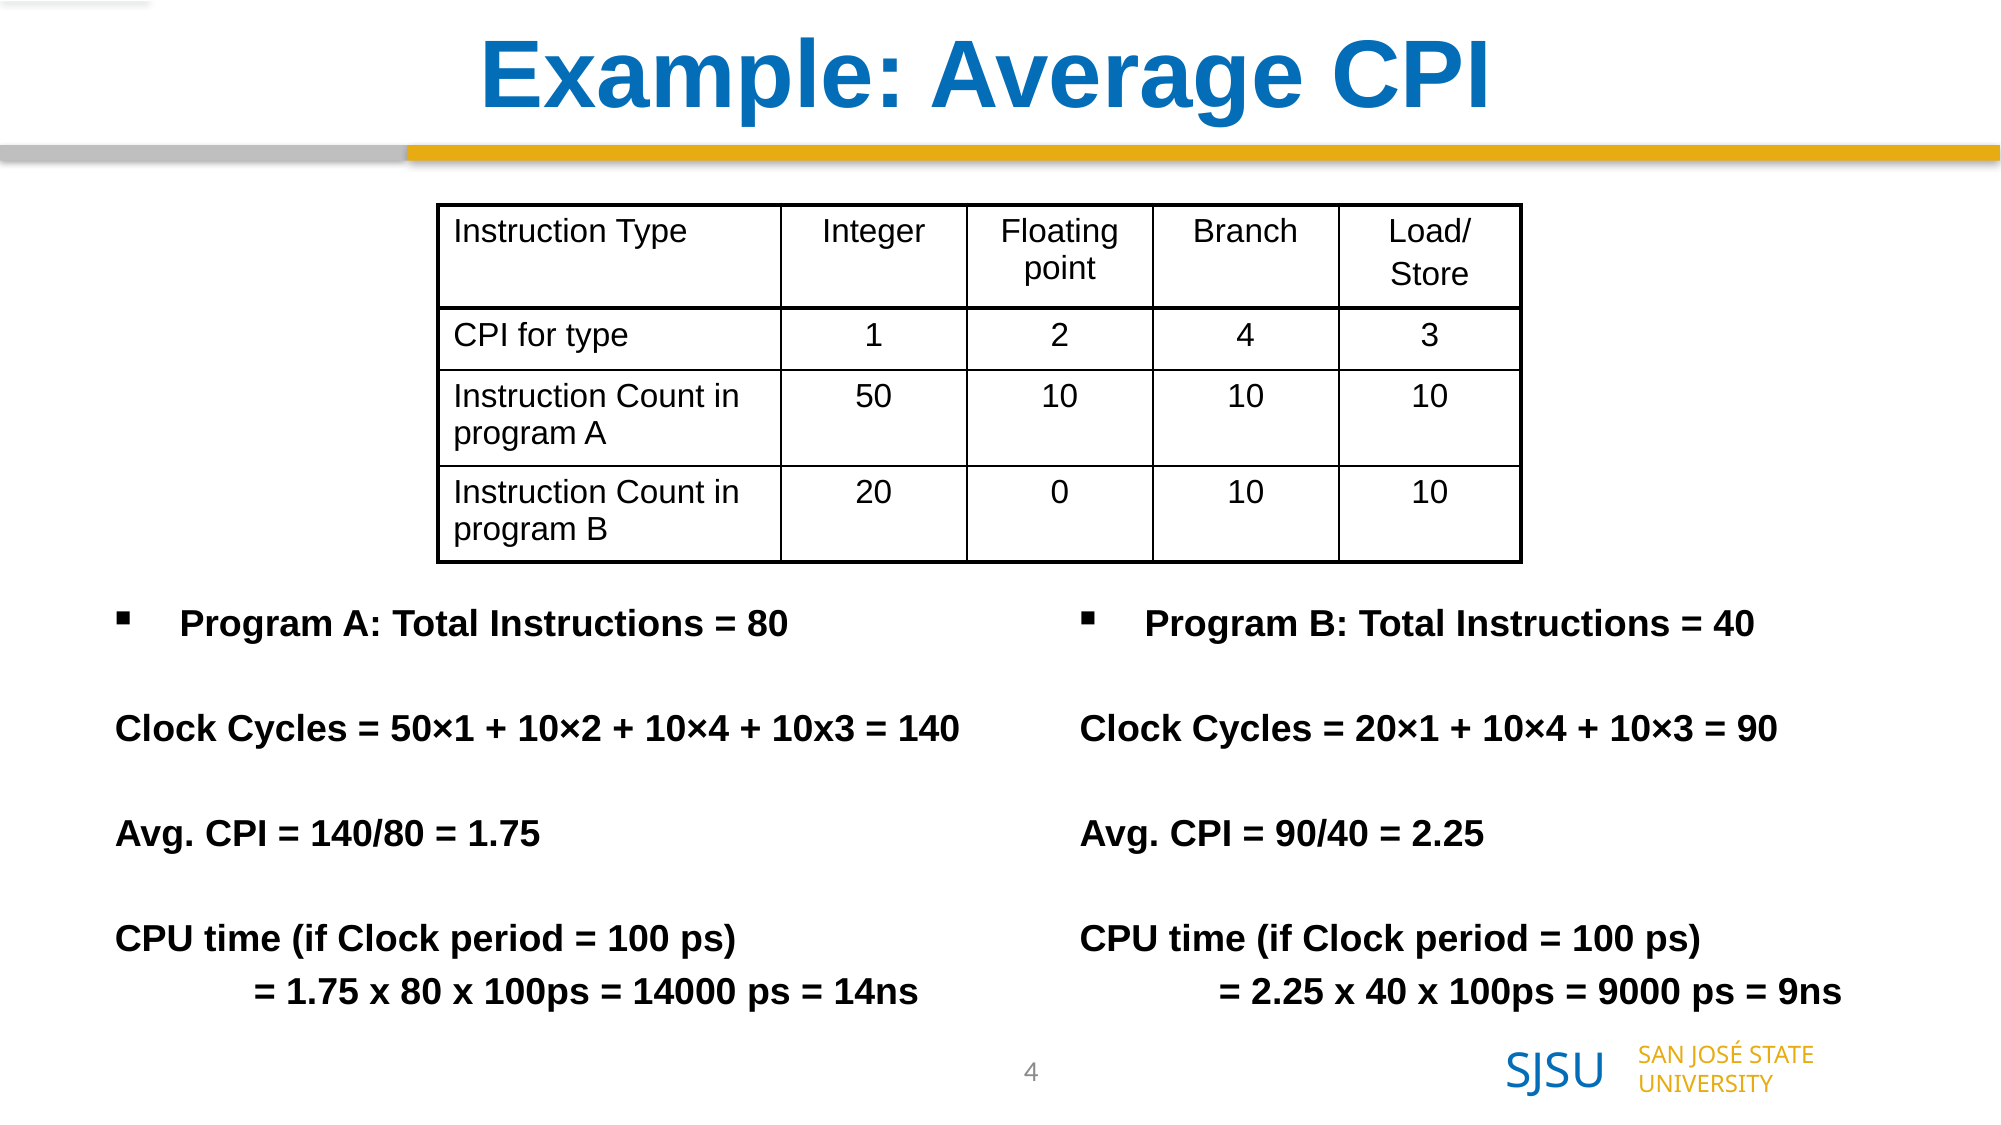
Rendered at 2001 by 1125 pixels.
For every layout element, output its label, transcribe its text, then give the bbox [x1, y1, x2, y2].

table_cell 0 [968, 467, 1152, 560]
table_cell 10 [968, 371, 1152, 465]
table_cell 10 [1154, 467, 1338, 560]
table_cell 20 [782, 467, 966, 560]
table_cell Instruction Count in program B [440, 467, 780, 560]
table_cell 10 [1340, 467, 1519, 560]
table_cell 2 [968, 310, 1152, 369]
table_cell 1 [782, 310, 966, 369]
table_cell 50 [782, 371, 966, 465]
text_box Program B: Total Instructions = 40 Clock Cycles = 20×1 + 10×4 + 10×3 = 90 Avg. CPI = 90/40 = 2.25 CPU time (if Clock period = 100 ps) = 2.25 x 40 x 100ps = 9000 ps = 9ns [1064, 591, 1978, 1041]
table_header Floating point [968, 207, 1152, 306]
table_cell 10 [1154, 371, 1338, 465]
text_box Program A: Total Instructions = 80 Clock Cycles = 50×1 + 10×2 + 10×4 + 10x3 = 140 Avg. CPI = 140/80 = 1.75 CPU time (if Clock period = 100 ps) = 1.75 x 80 x 100ps = 14000 ps = 14ns [99, 591, 1064, 1011]
table_cell 4 [1154, 310, 1338, 369]
table_header Branch [1154, 207, 1338, 306]
table_header Instruction Type [440, 207, 780, 306]
table_cell 3 [1340, 310, 1519, 369]
table_cell CPI for type [440, 310, 780, 369]
table_cell Instruction Count in program A [440, 371, 780, 465]
table_cell 10 [1340, 371, 1519, 465]
title Example: Average CPI [99, 11, 1900, 126]
table_header Integer [782, 207, 966, 306]
slide_number 4 [797, 1040, 1265, 1100]
table_header Load/ Store [1340, 207, 1519, 306]
